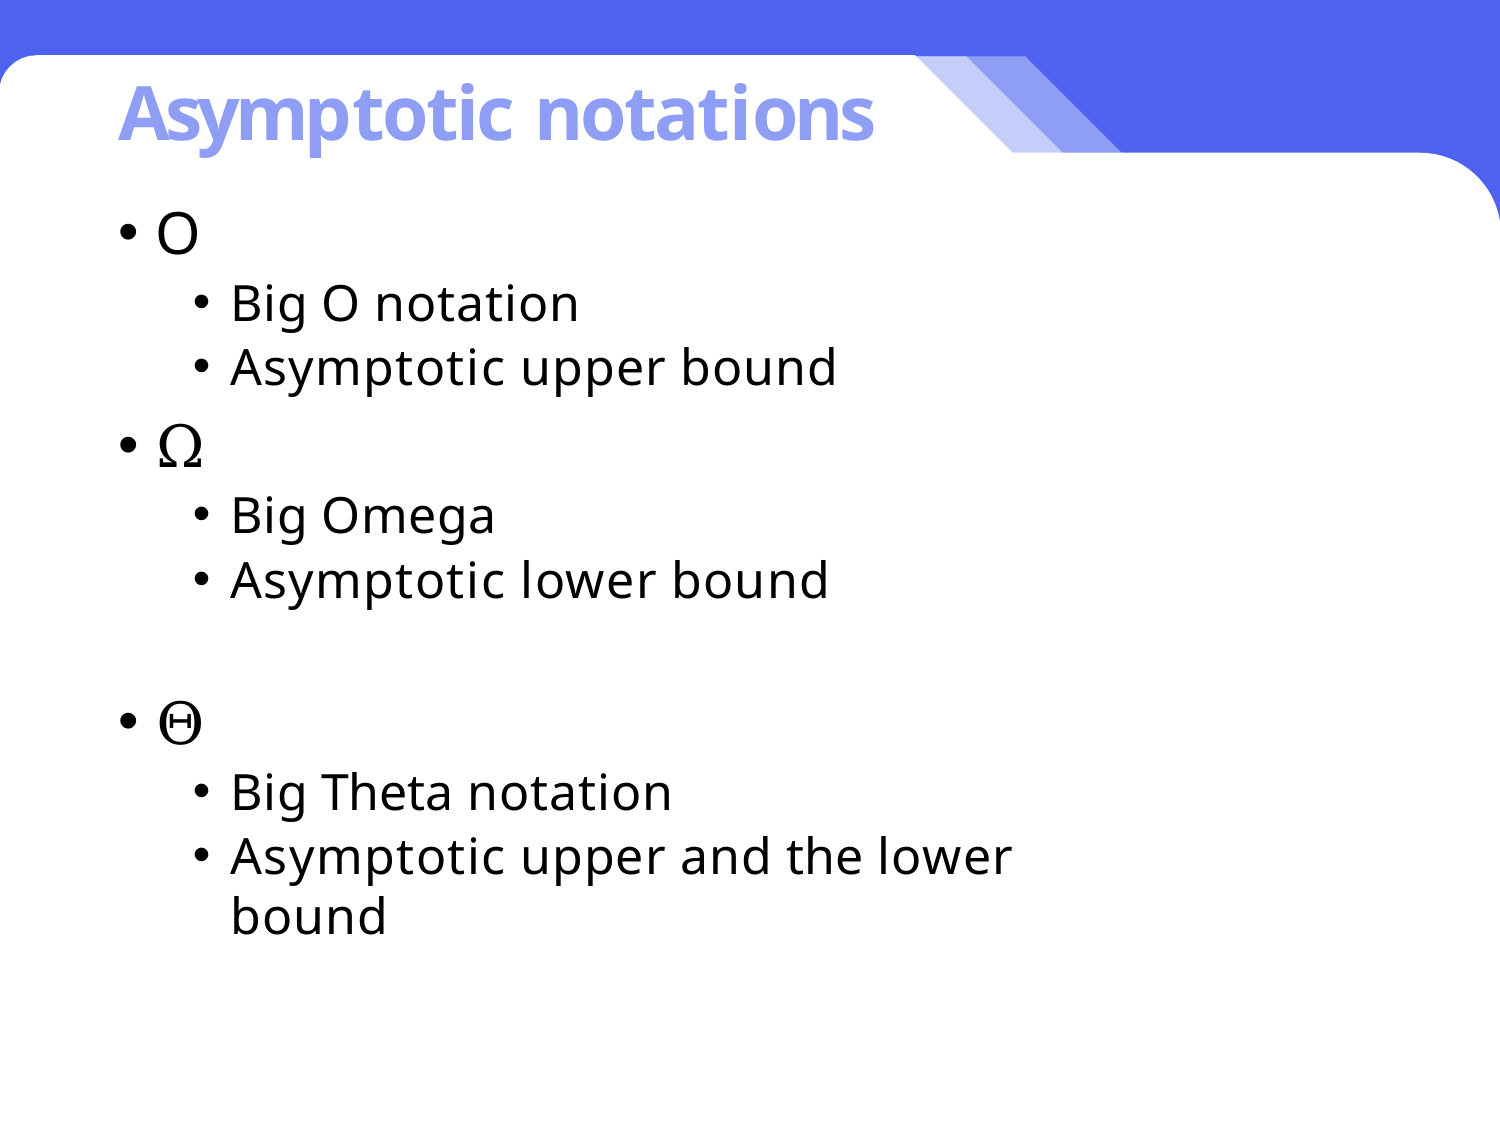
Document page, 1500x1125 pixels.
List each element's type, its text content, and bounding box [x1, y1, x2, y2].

text_box O Big O notation Asymptotic upper bound Ω Big Omega Asymptotic lower bound Θ Big Theta notation Asymptotic upper and the lower bound [115, 188, 1106, 945]
title Asymptotic notations [116, 62, 878, 188]
